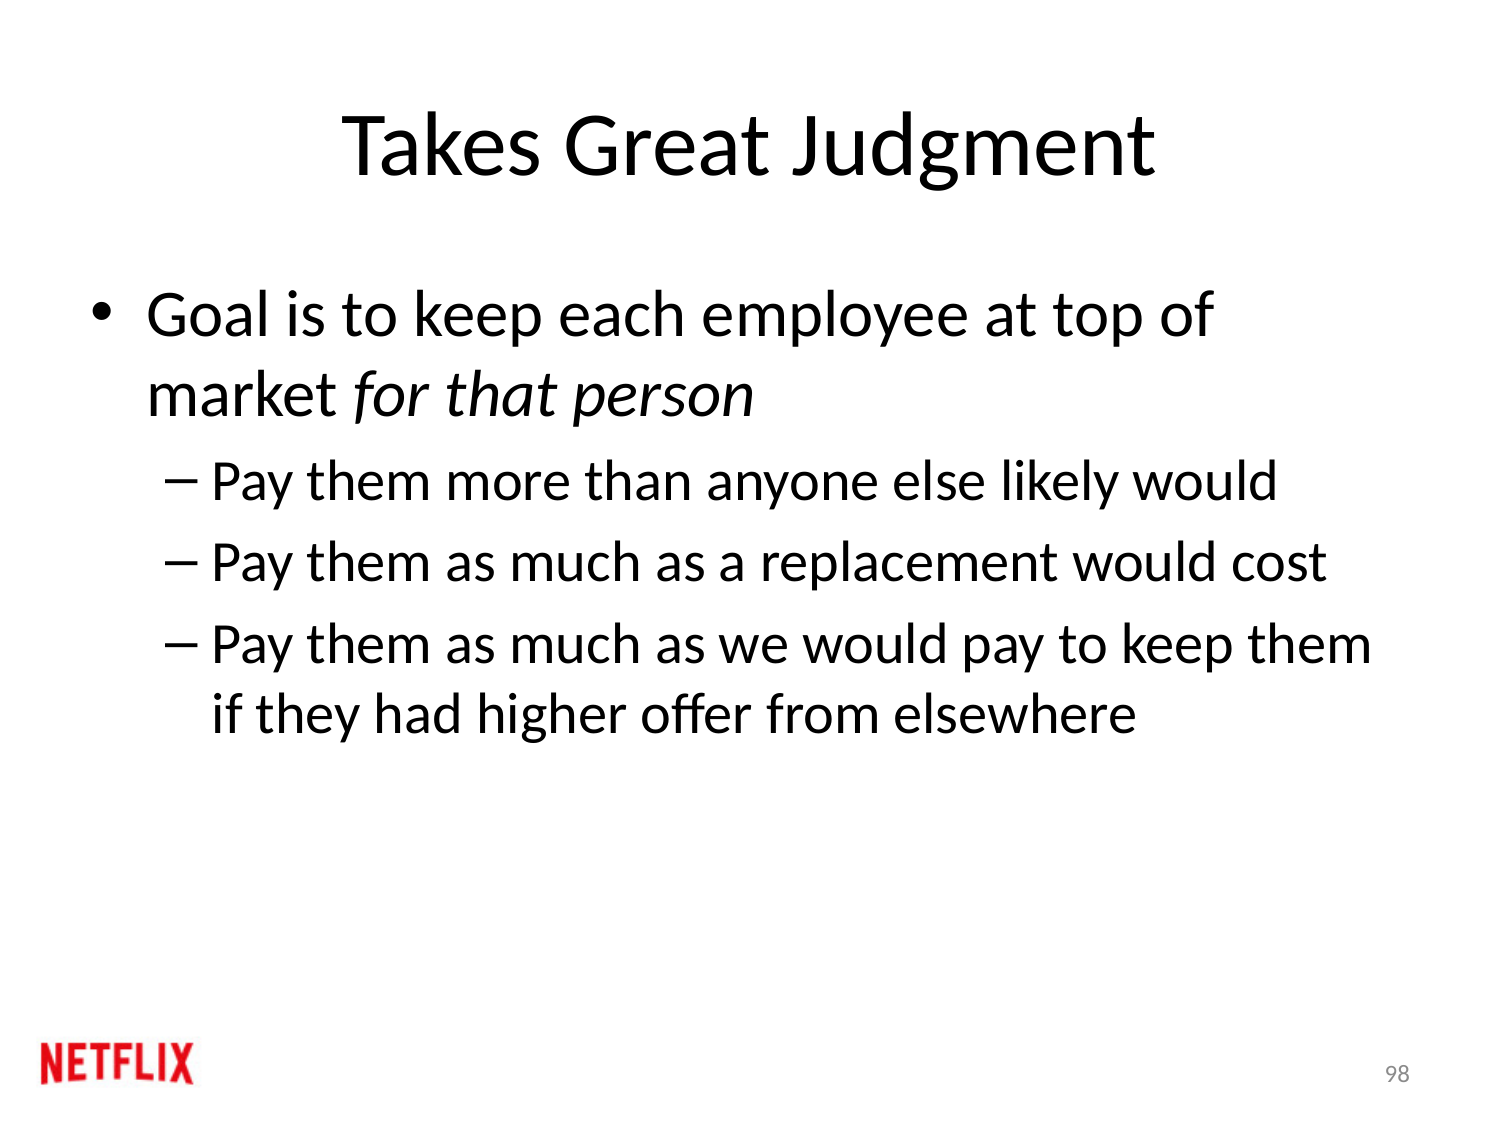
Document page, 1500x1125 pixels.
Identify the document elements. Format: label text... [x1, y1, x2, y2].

title Takes Great Judgment [75, 45, 1425, 233]
list Goal is to keep each employee at top of market for that person Pay them more than anyone else likely would Pay them as much as a replacement would cost Pay them as much as we would pay to keep them if they had higher offer from elsewhere [75, 262, 1425, 1005]
picture [24, 1024, 211, 1104]
slide_number 98 [1074, 1042, 1425, 1103]
